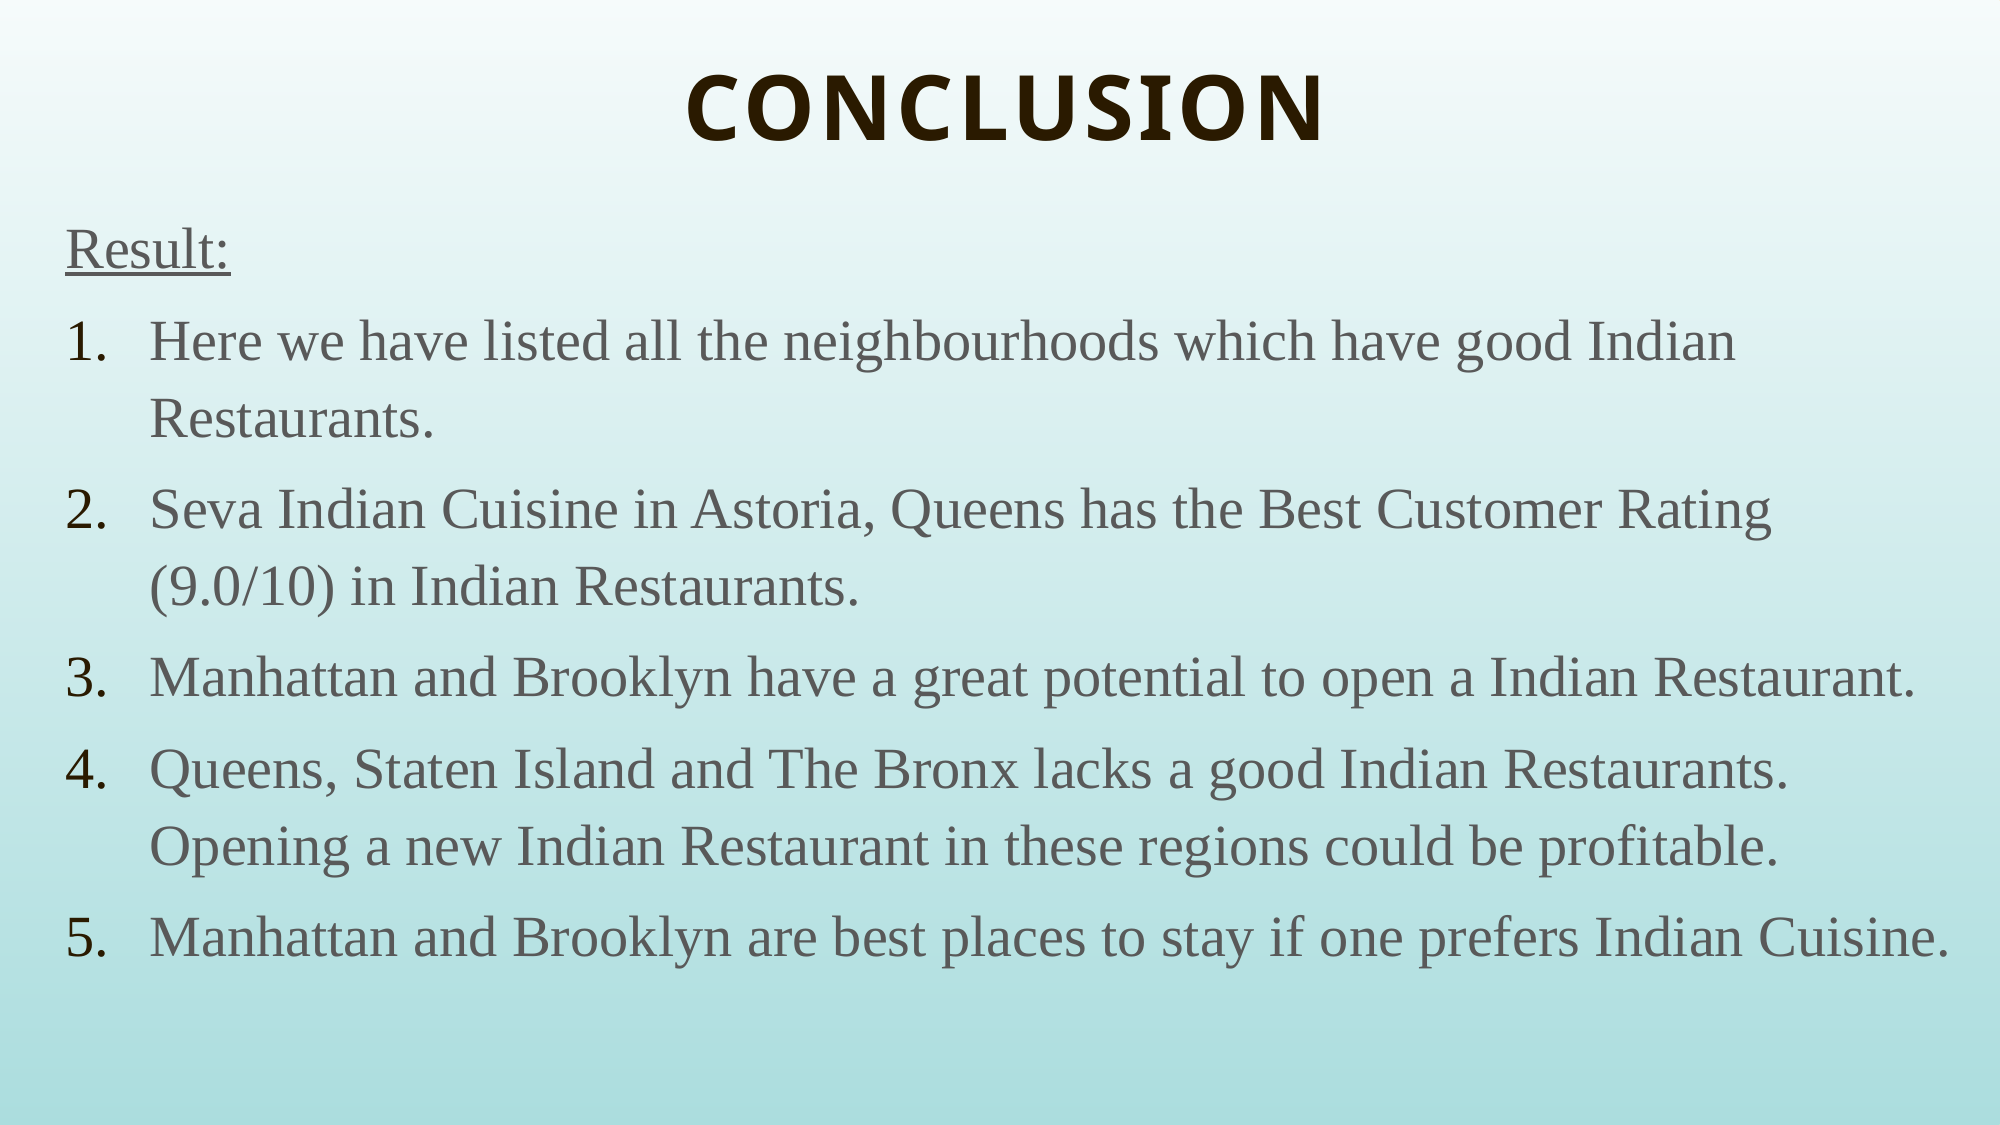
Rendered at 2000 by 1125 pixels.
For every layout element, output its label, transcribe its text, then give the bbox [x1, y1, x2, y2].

list Result: Here we have listed all the neighbourhoods which have good Indian Restaurants. Seva Indian Cuisine in Astoria, Queens has the Best Customer Rating (9.0/10) in Indian Restaurants. Manhattan and Brooklyn have a great potential to open a Indian Restaurant. Queens, Staten Island and The Bronx lacks a good Indian Restaurants. Opening a new Indian Restaurant in these regions could be profitable. Manhattan and Brooklyn are best places to stay if one prefers Indian Cuisine. [42, 196, 1969, 1071]
title ConclusioN [42, 54, 1969, 168]
